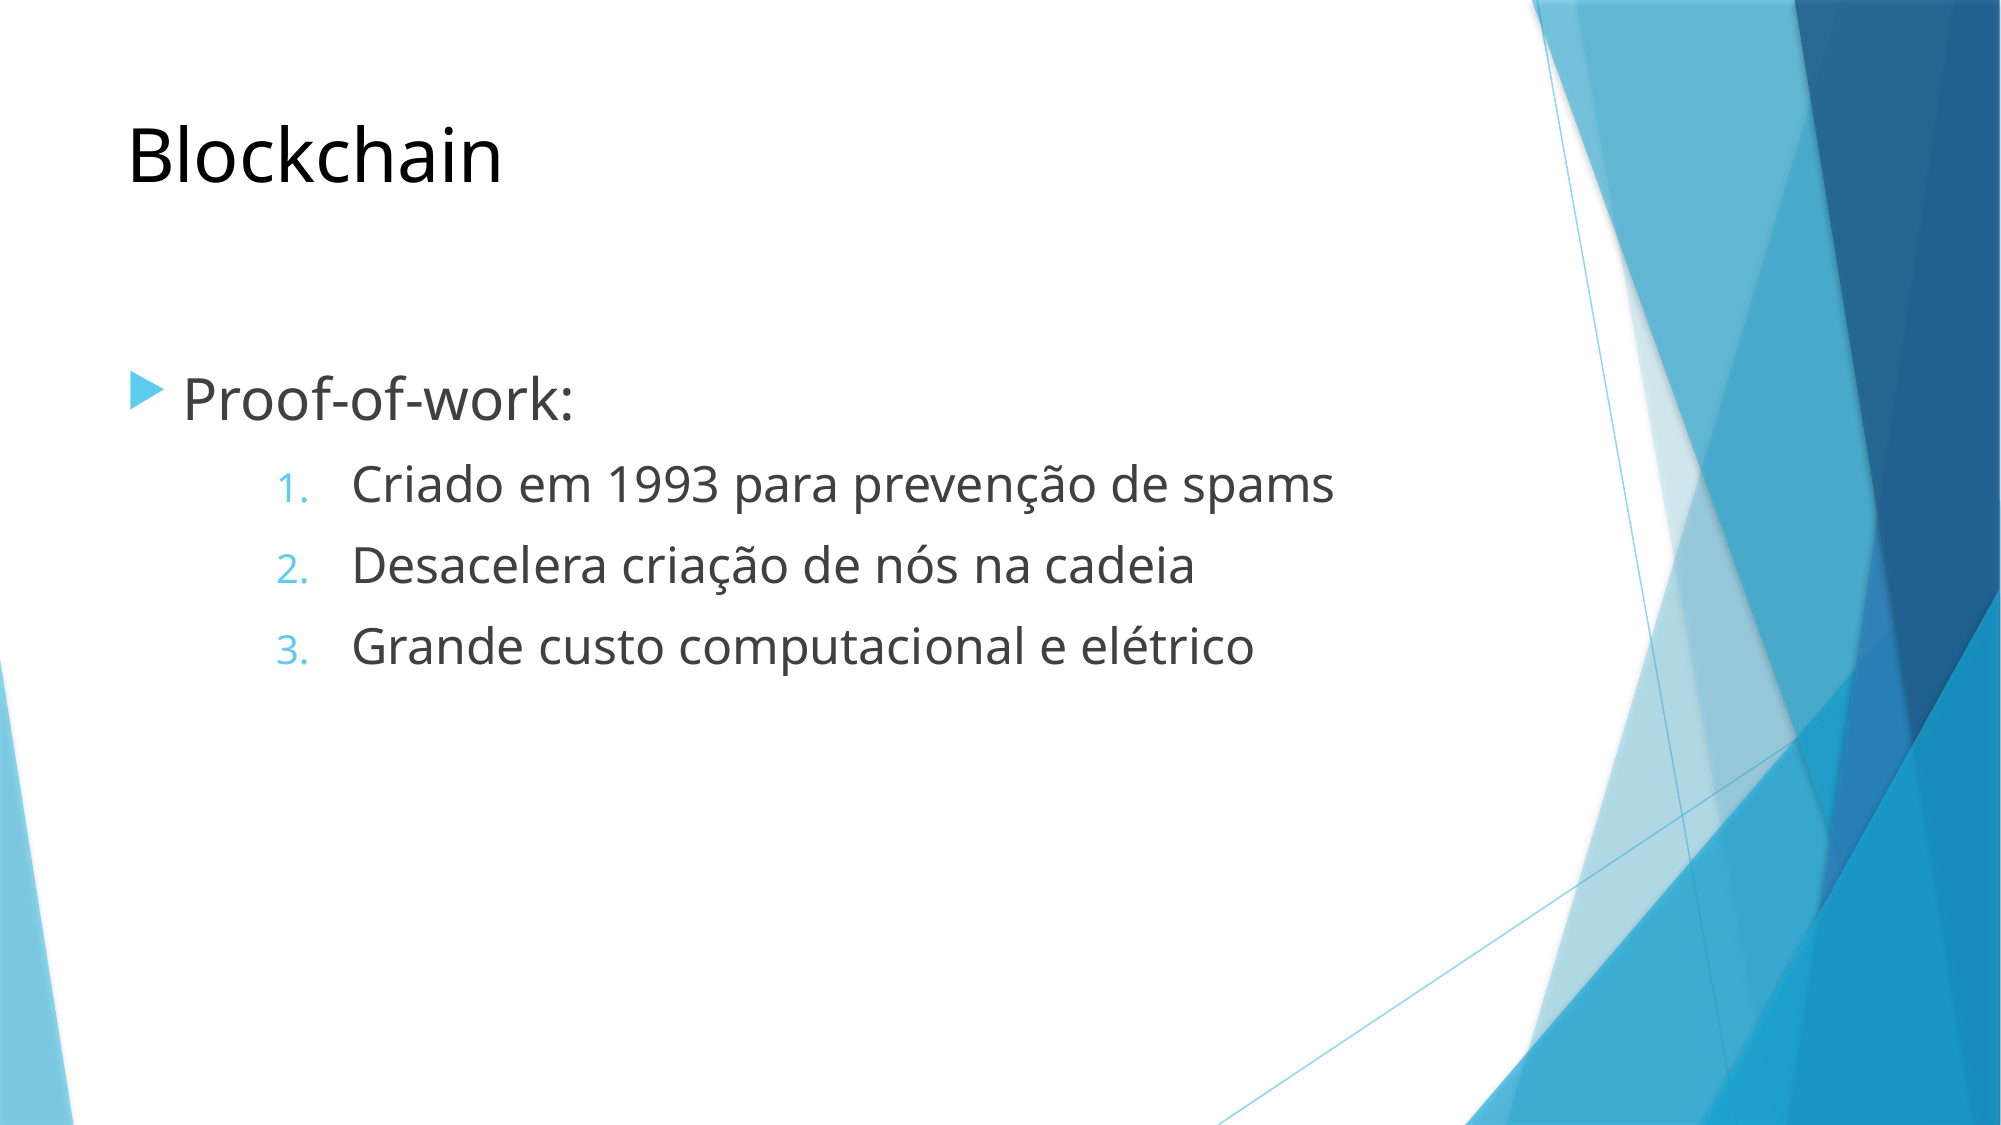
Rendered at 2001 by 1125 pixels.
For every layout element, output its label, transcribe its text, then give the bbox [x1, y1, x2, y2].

title Blockchain [111, 99, 1522, 317]
list Proof-of-work: Criado em 1993 para prevenção de spams Desacelera criação de nós na cadeia Grande custo computacional e elétrico [111, 354, 1522, 992]
